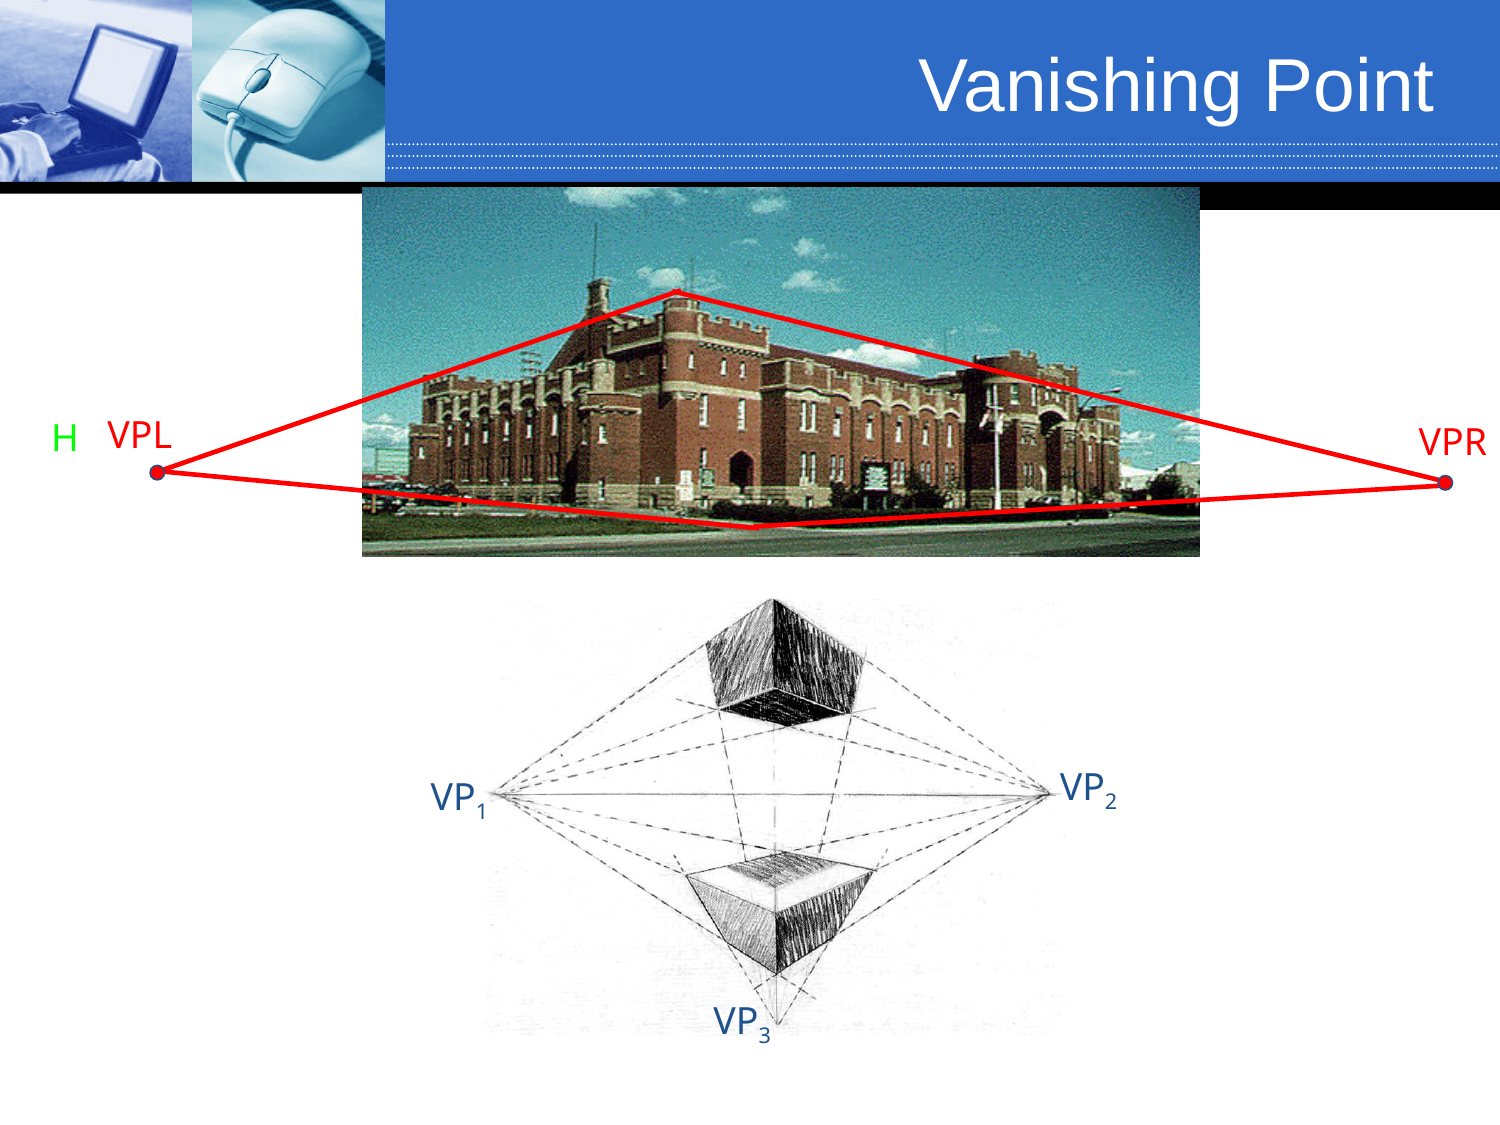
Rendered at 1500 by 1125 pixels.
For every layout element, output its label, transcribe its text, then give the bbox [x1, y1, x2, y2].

text_box [1437, 475, 1453, 491]
picture [0, 0, 385, 181]
text_box H [36, 406, 94, 467]
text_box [412, 592, 1137, 1051]
text_box VPL [92, 404, 188, 464]
text_box VPR [1403, 410, 1500, 471]
picture [361, 187, 1200, 557]
title Vanishing Point [412, 37, 1451, 126]
text_box [150, 465, 165, 480]
